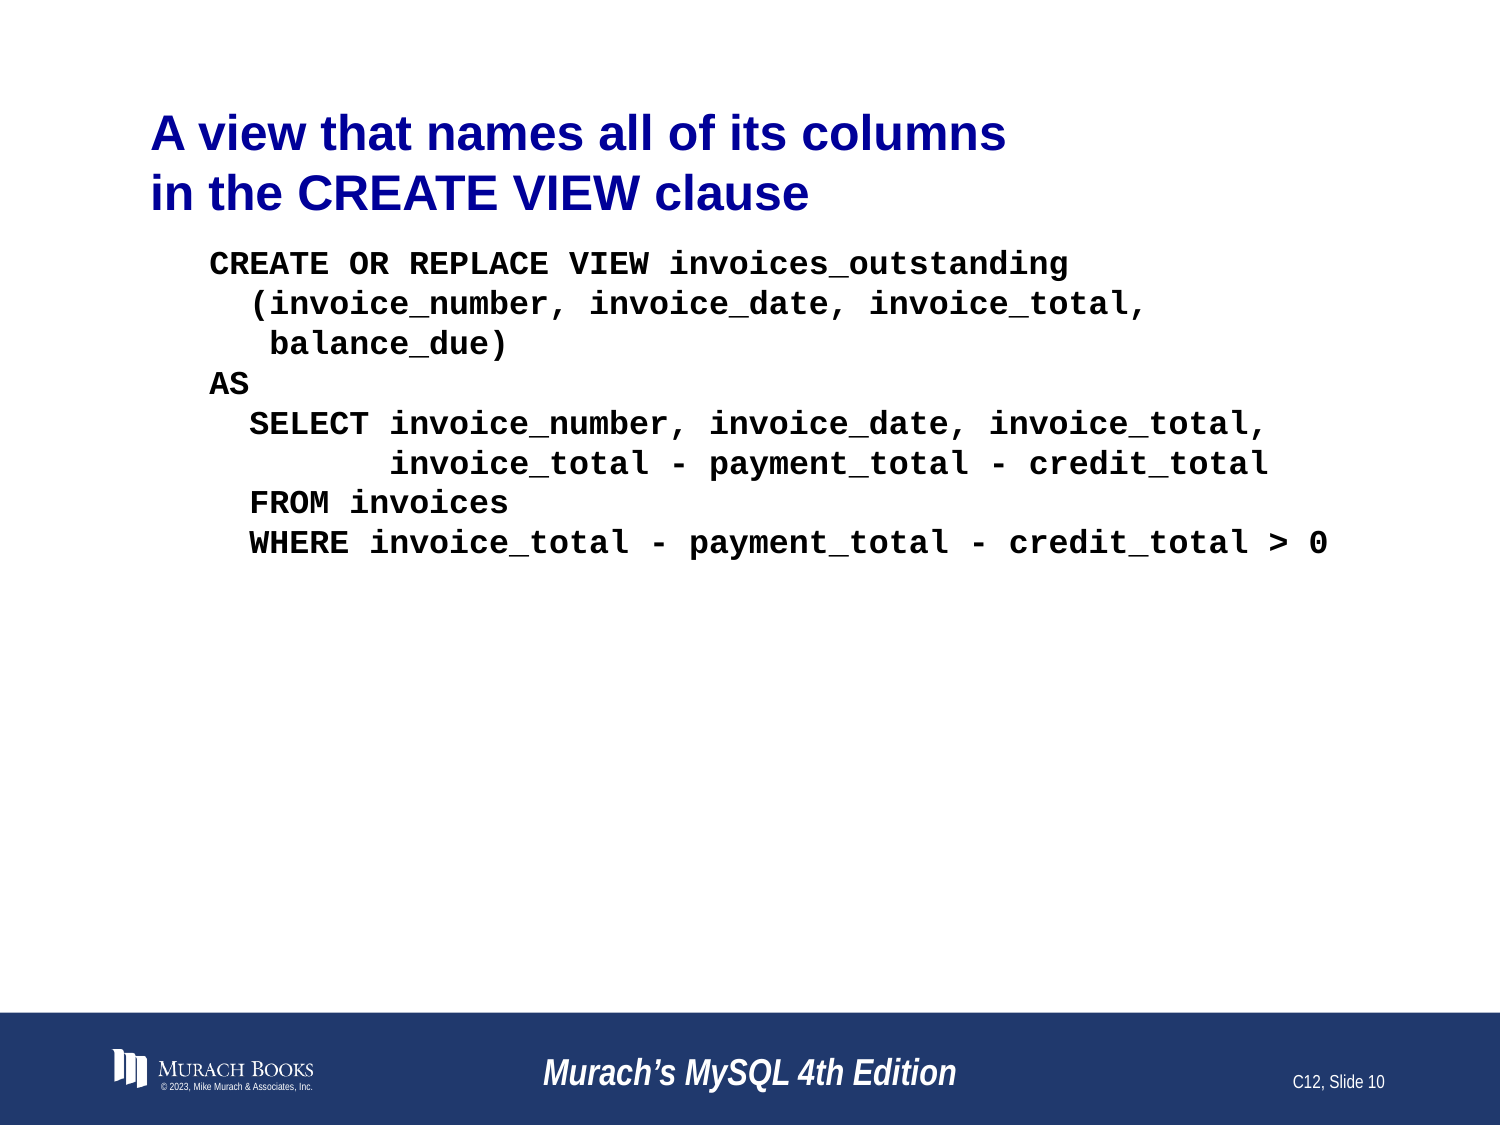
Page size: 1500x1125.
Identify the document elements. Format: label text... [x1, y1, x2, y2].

list CREATE OR REPLACE VIEW invoices_outstanding (invoice_number, invoice_date, invoice_total, balance_due) AS SELECT invoice_number, invoice_date, invoice_total, invoice_total - payment_total - credit_total FROM invoices WHERE invoice_total - payment_total - credit_total > 0 [137, 233, 1350, 959]
title A view that names all of its columns in the CREATE VIEW clause [150, 99, 1350, 222]
slide_number C12, Slide 10 [1087, 1025, 1400, 1100]
footer © 2023, Mike Murach & Associates, Inc. [12, 1025, 450, 1100]
slide_number Murach’s MySQL 4th Edition [450, 1025, 1050, 1100]
